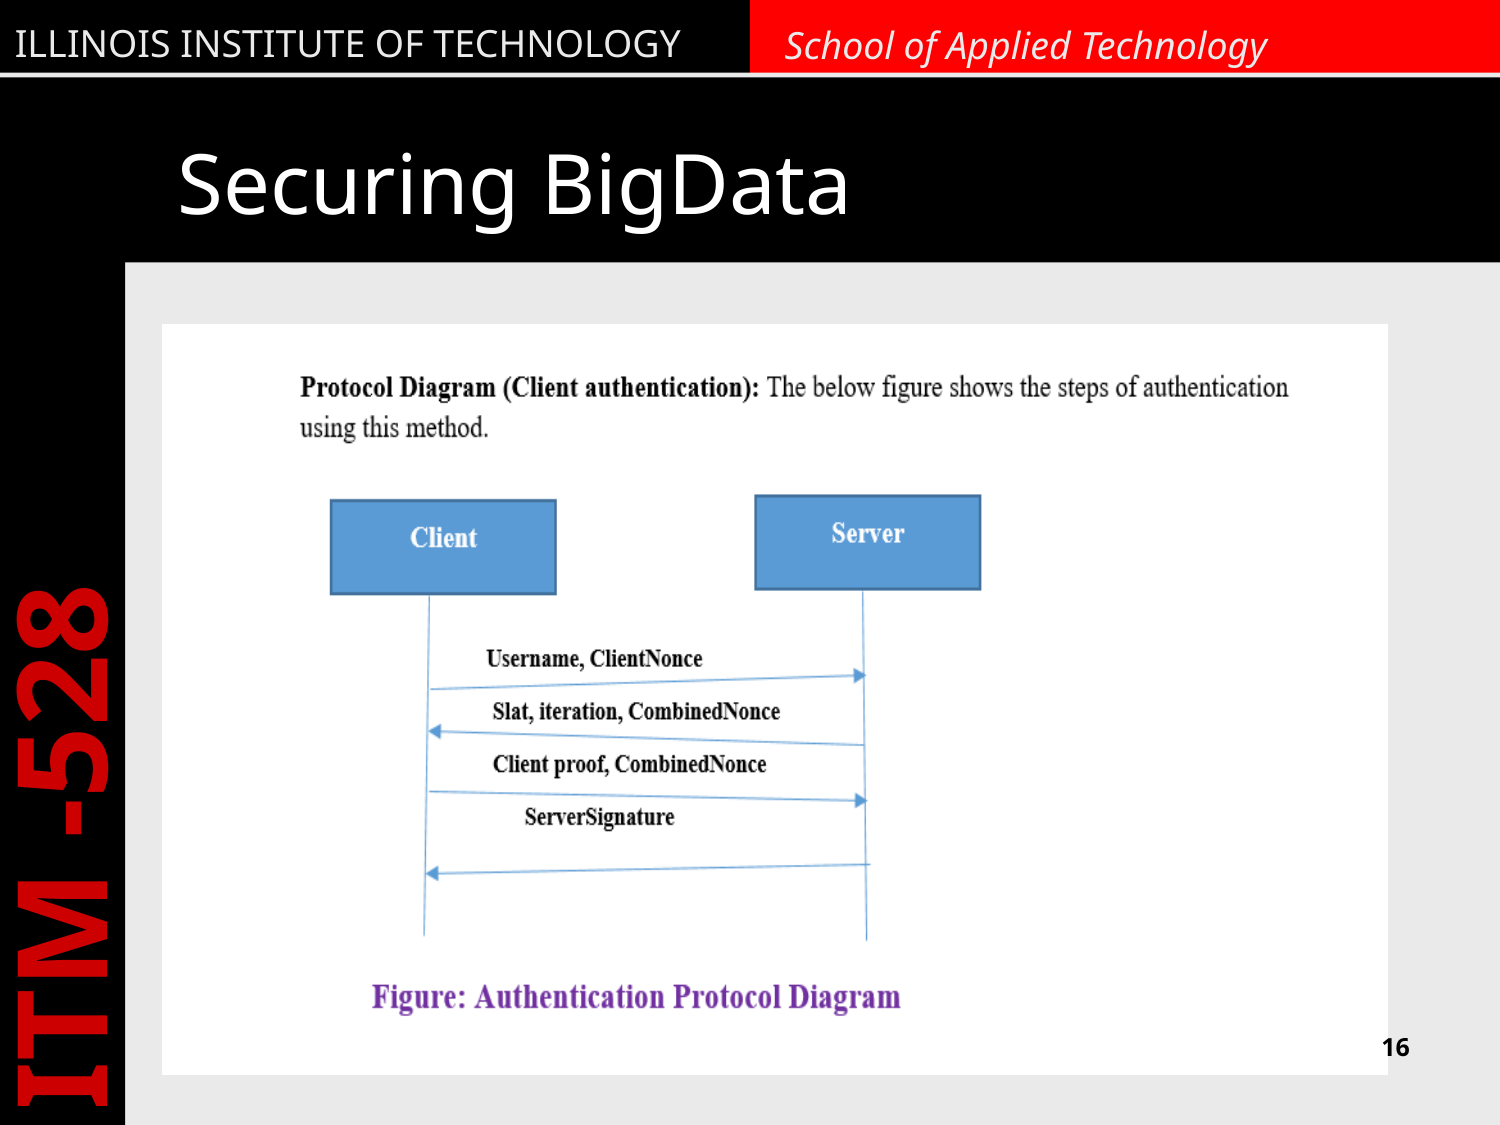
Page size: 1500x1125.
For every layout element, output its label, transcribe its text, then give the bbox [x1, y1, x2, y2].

slide_number 16 [1074, 1024, 1426, 1103]
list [162, 324, 1388, 1076]
title Securing BigData [162, 87, 1426, 276]
